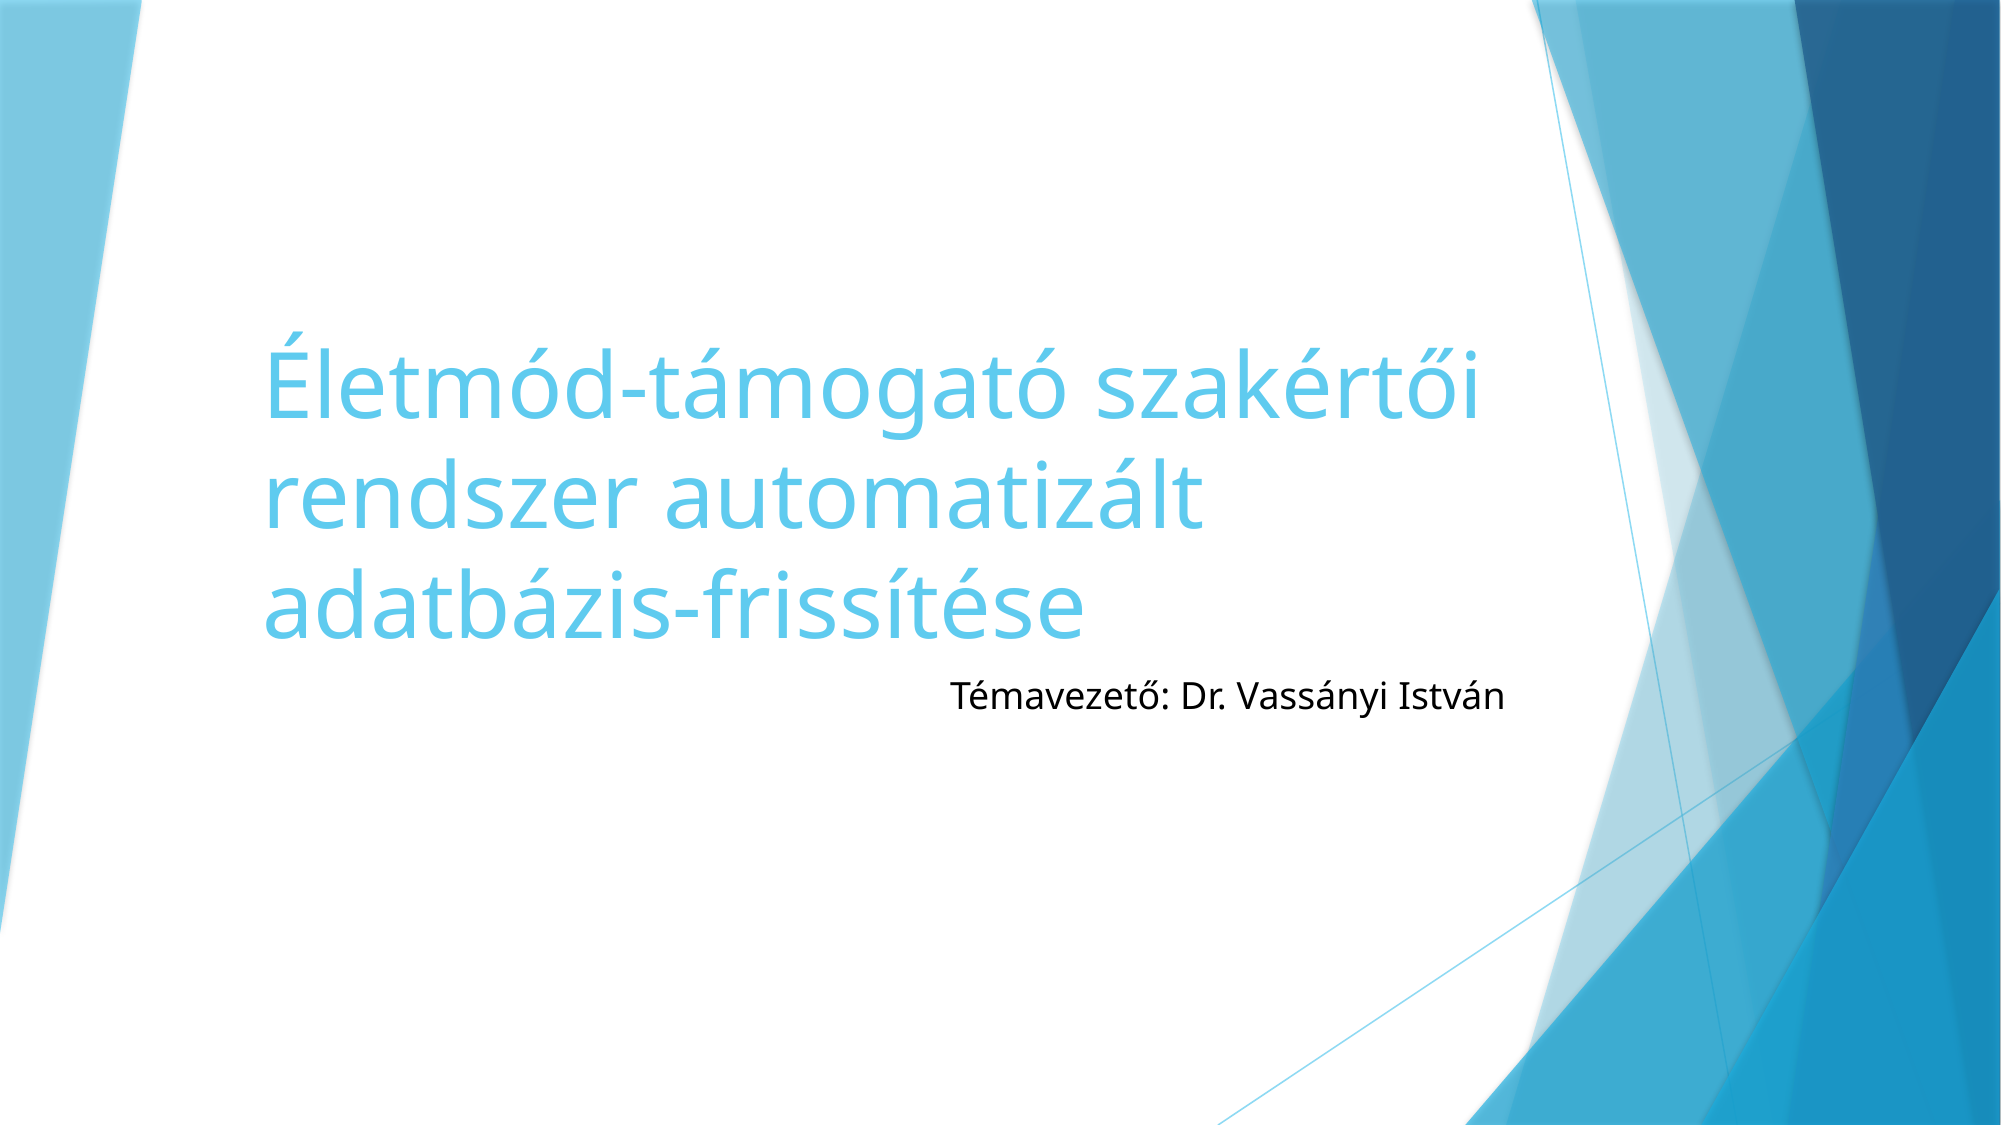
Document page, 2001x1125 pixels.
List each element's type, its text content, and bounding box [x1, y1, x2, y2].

subtitle Témavezető: Dr. Vassányi István [247, 664, 1522, 845]
title Életmód-támogató szakértői rendszer automatizált adatbázis-frissítése [247, 99, 1522, 664]
